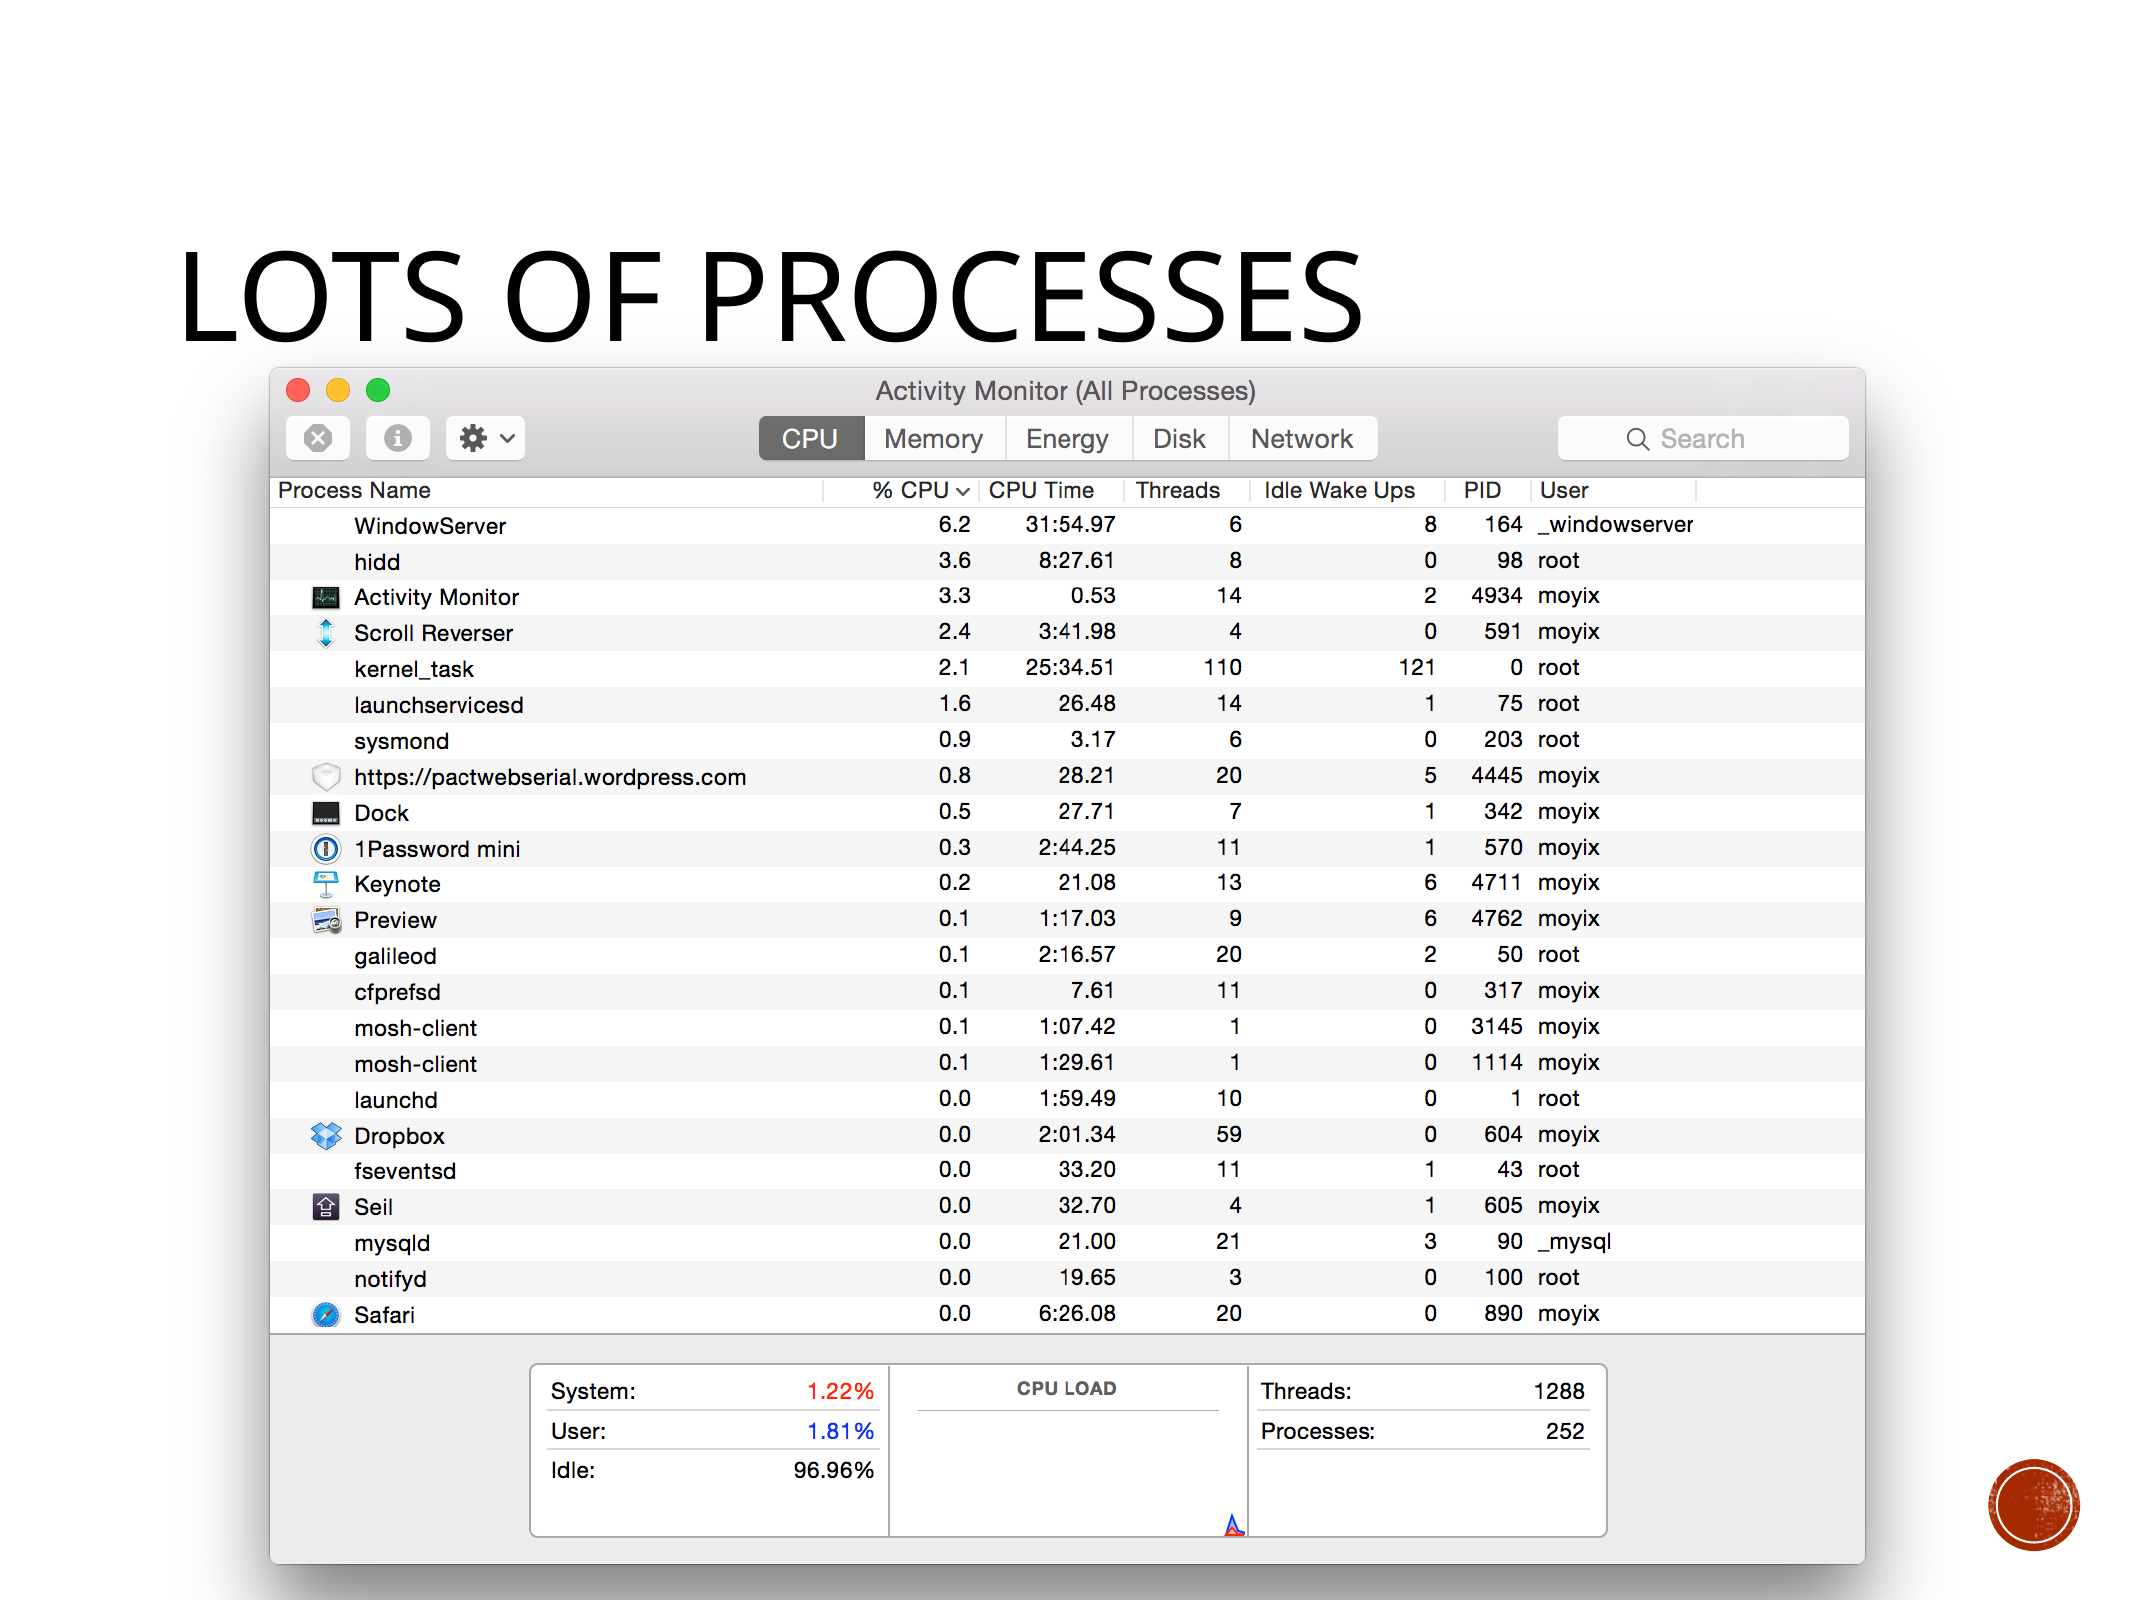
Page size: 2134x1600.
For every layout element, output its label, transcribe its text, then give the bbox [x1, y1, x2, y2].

title Lots of Processes [159, 113, 1974, 303]
picture [158, 304, 1974, 1600]
